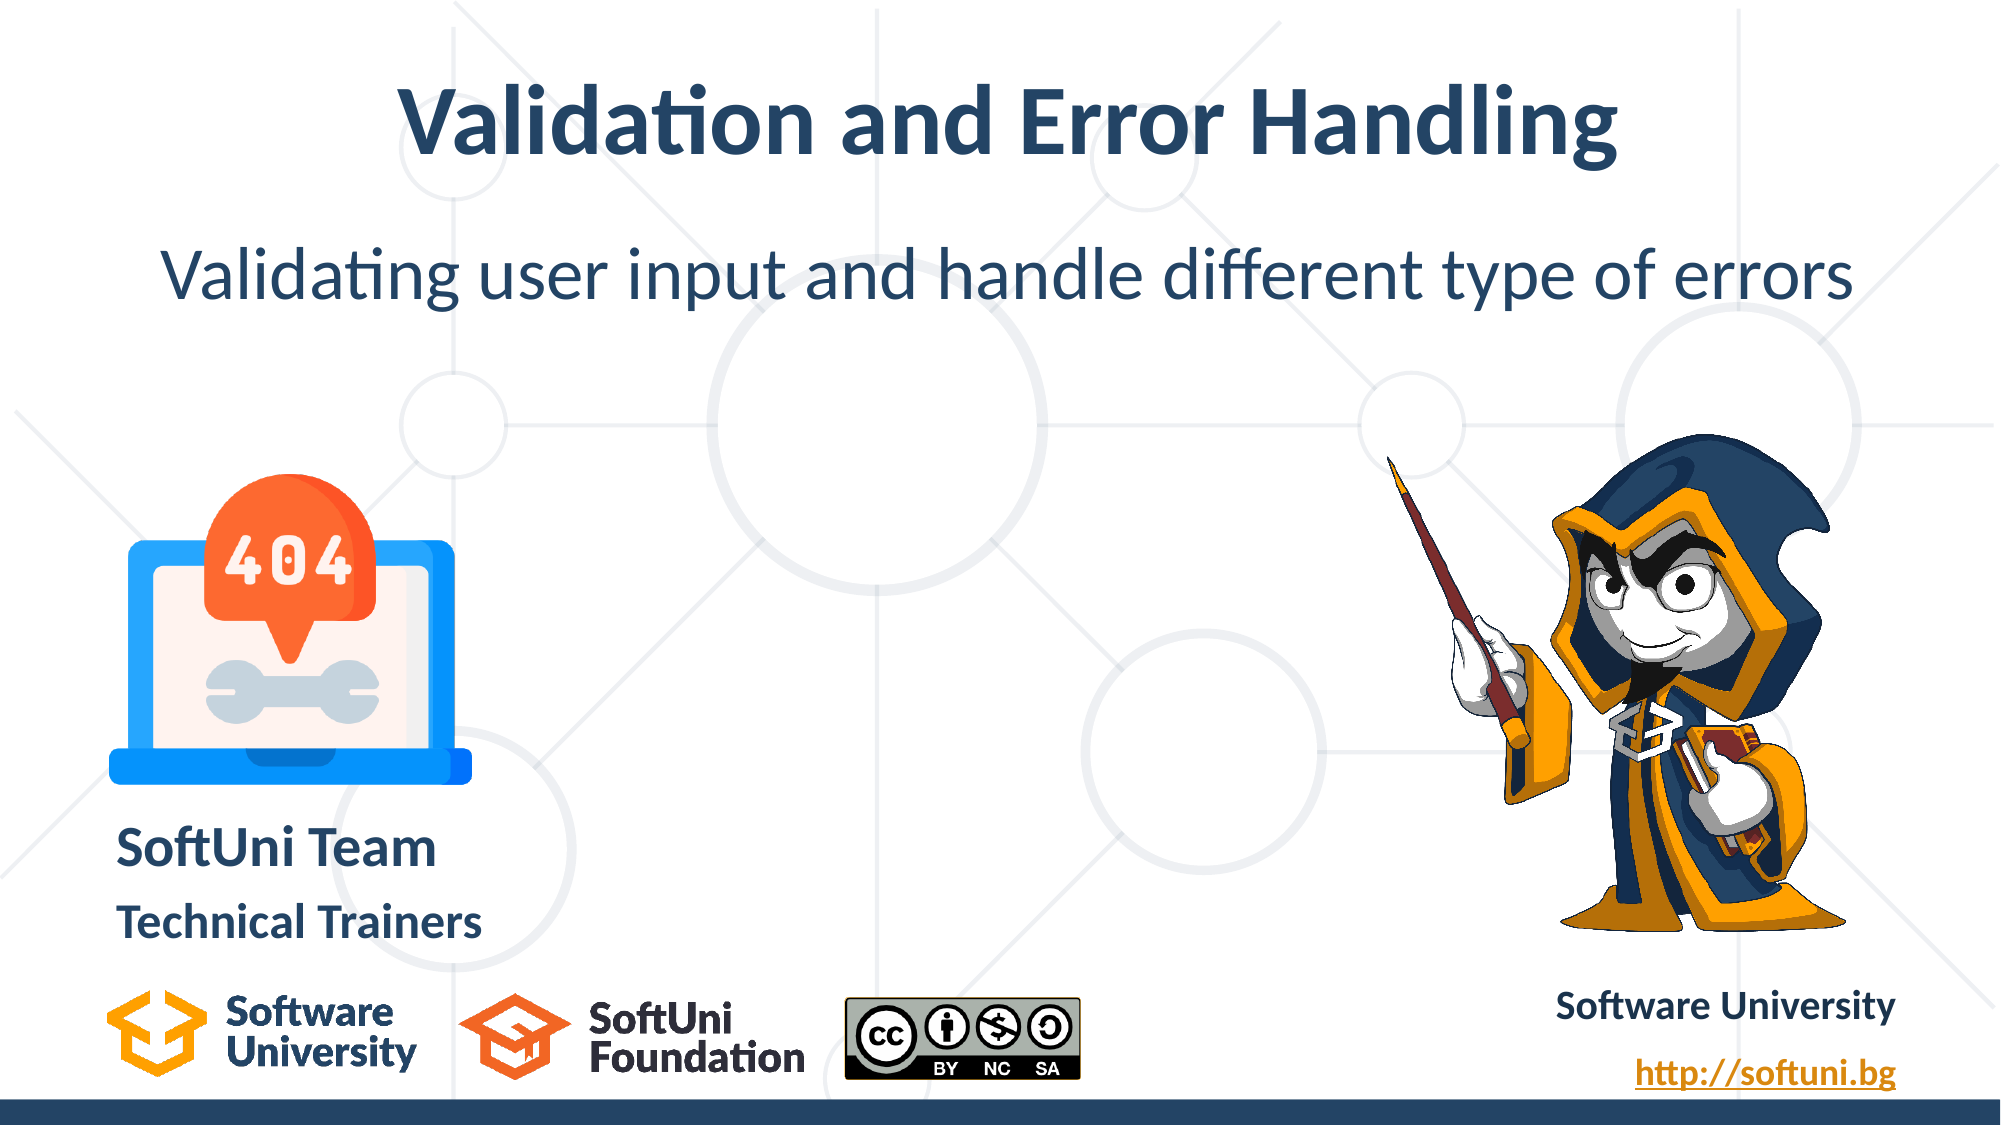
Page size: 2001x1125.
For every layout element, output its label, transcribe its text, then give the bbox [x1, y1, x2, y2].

subtitle Validating user input and handle different type of errors [109, 213, 1909, 359]
picture [107, 990, 211, 1077]
list Technical Trainers [110, 880, 595, 954]
list SoftUni Team [110, 800, 595, 880]
list Software University [1417, 970, 1903, 1034]
title Validation and Error Handling [109, 41, 1909, 187]
list http://softuni.bg [1417, 1040, 1903, 1098]
picture [1369, 389, 1891, 953]
picture [221, 990, 417, 1077]
picture [109, 447, 472, 811]
picture [458, 993, 804, 1080]
picture [845, 998, 1081, 1079]
